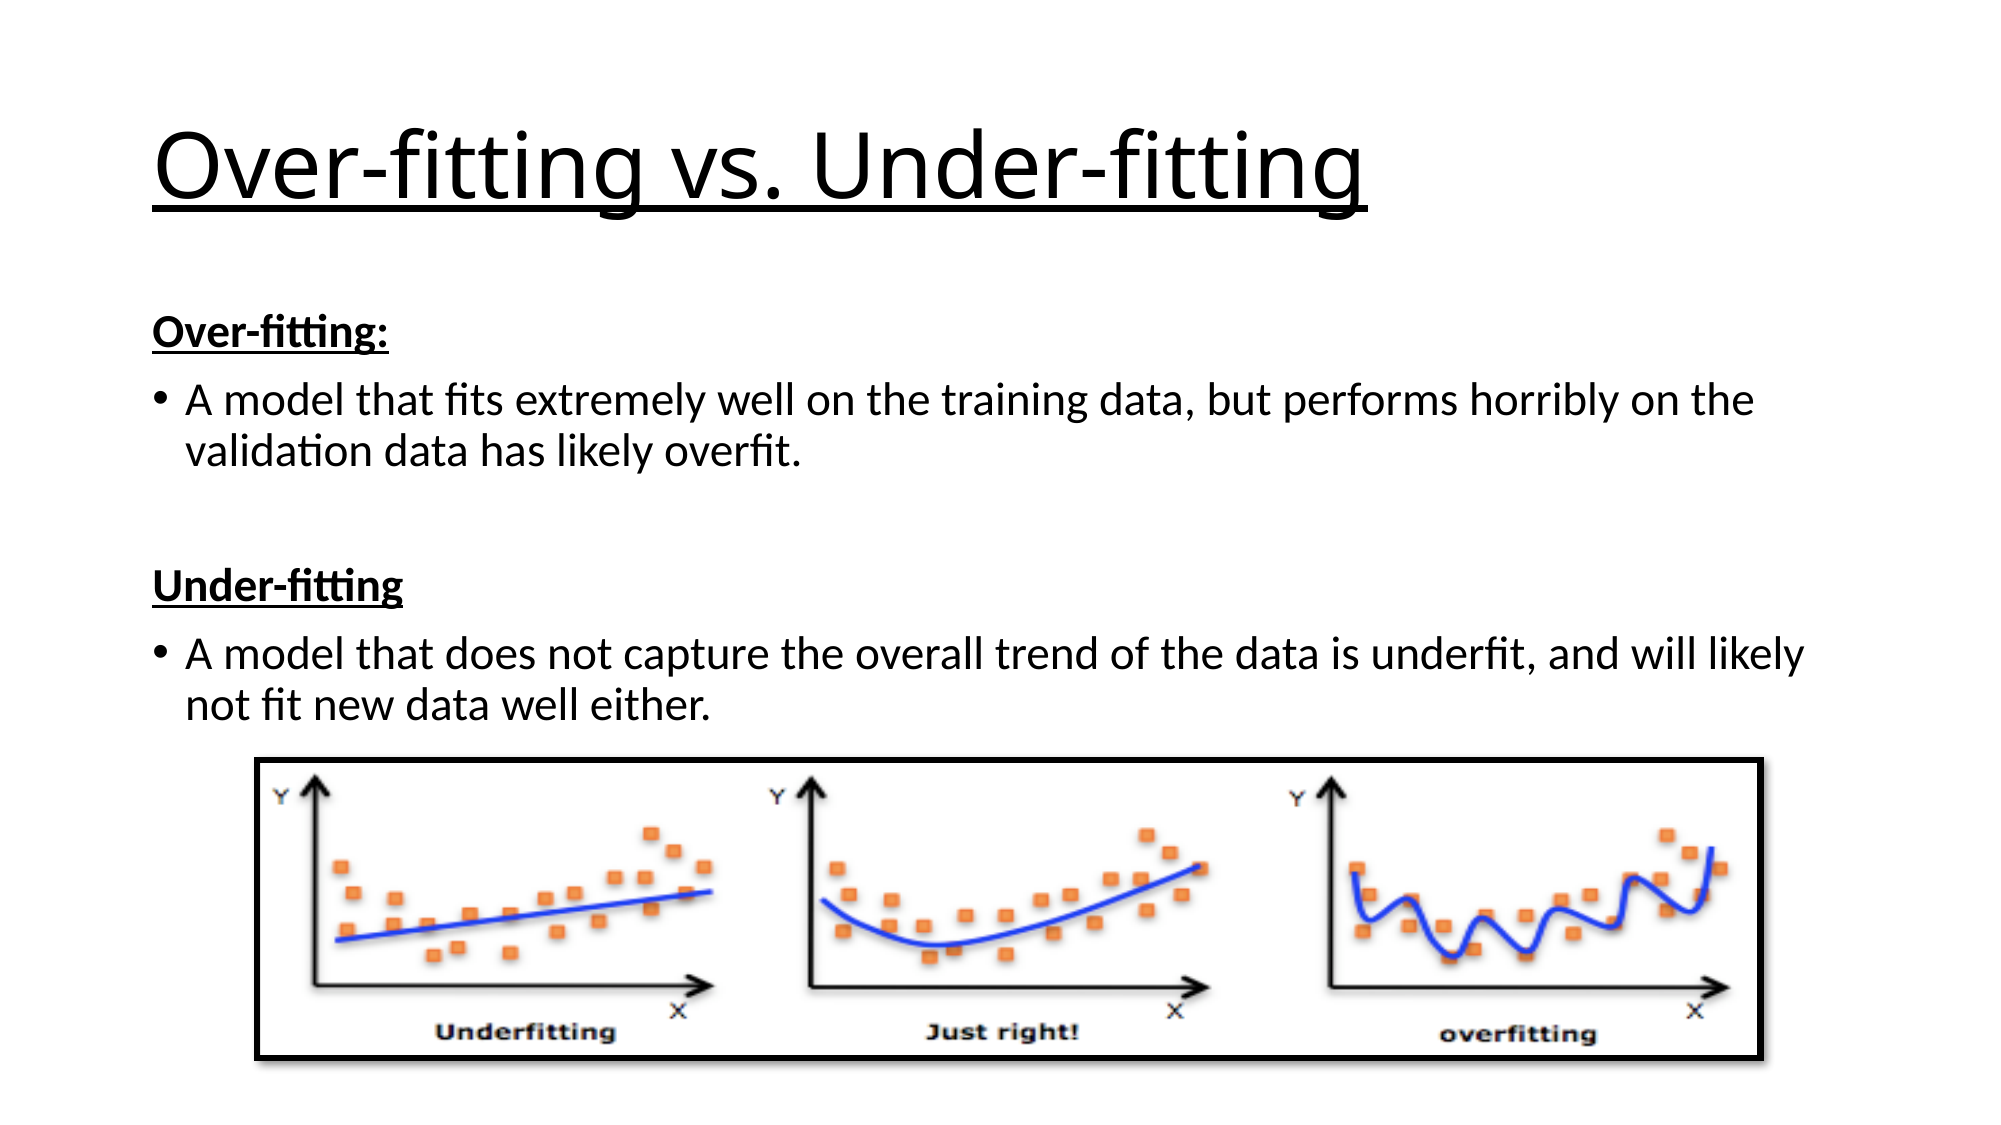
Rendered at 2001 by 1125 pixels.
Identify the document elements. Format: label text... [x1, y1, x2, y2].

list Over-fitting: A model that fits extremely well on the training data, but performs horribly on the validation data has likely overfit. Under-fitting A model that does not capture the overall trend of the data is underfit, and will likely not fit new data well either. [137, 299, 1863, 741]
picture [260, 763, 1758, 1055]
title Over-fitting vs. Under-fitting [137, 59, 1863, 278]
